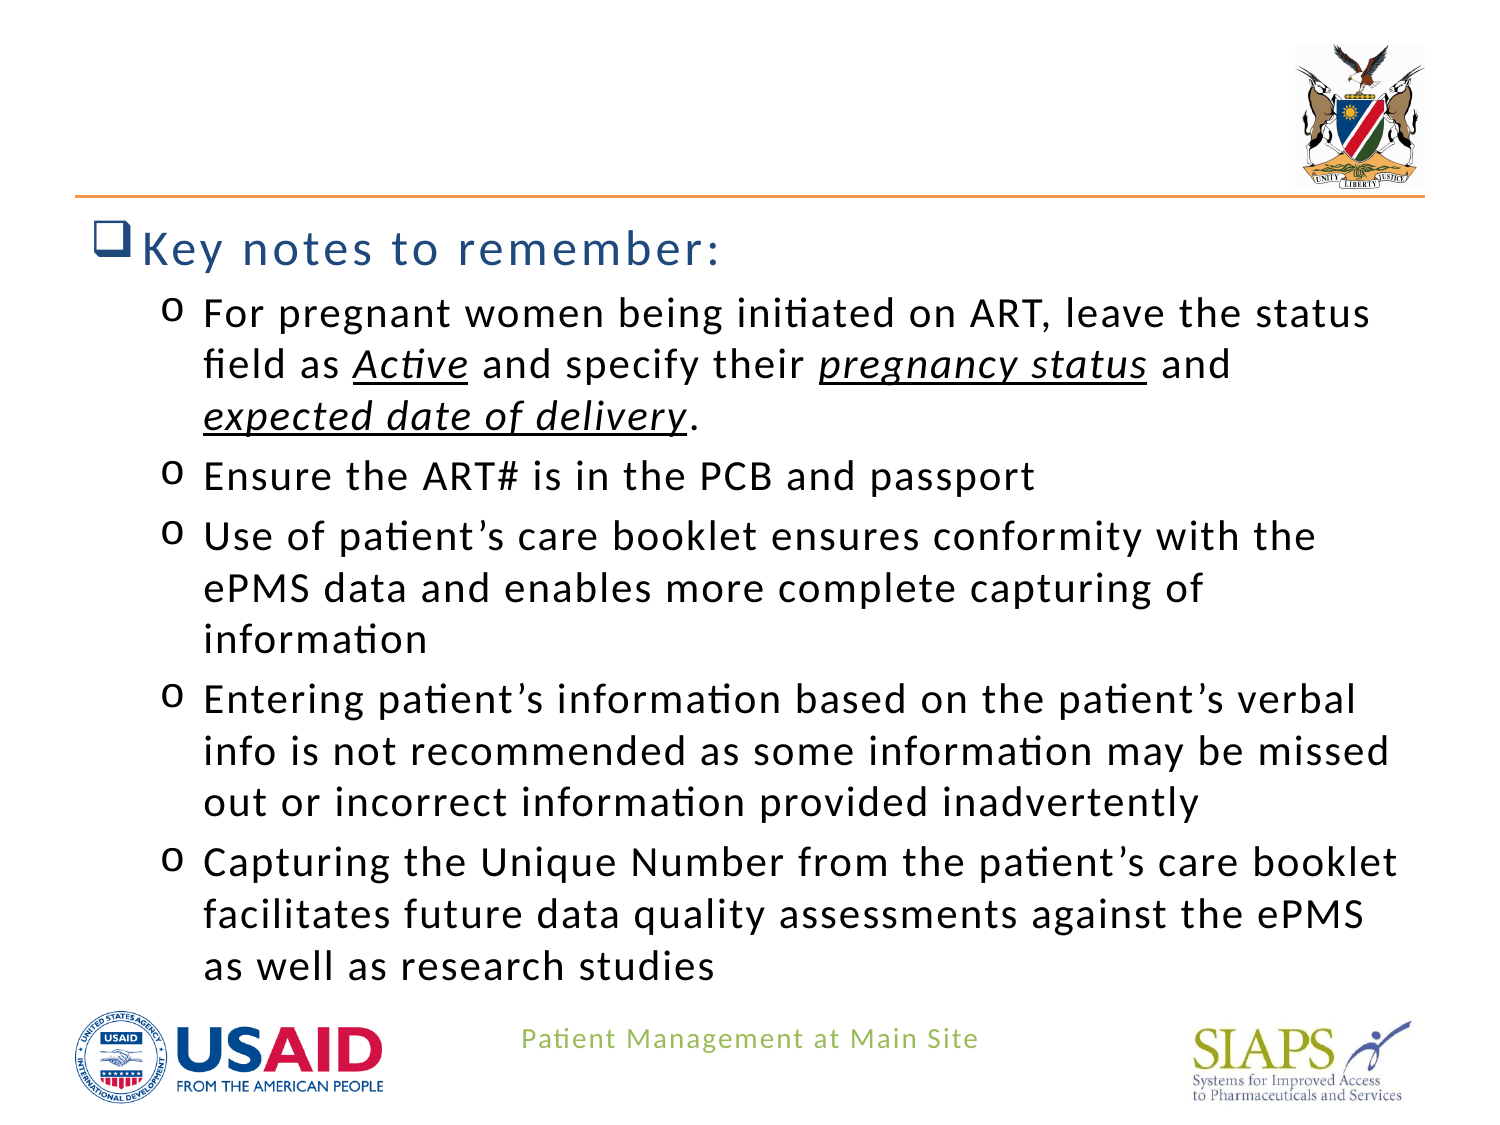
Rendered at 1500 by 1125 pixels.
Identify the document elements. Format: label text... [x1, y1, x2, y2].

picture [1188, 1059, 1425, 1106]
picture [1295, 44, 1425, 189]
picture [75, 1059, 383, 1106]
list Key notes to remember: For pregnant women being initiated on ART, leave the status field as Active and specify their pregnancy status and expected date of delivery. Ensure the ART# is in the PCB and passport Use of patient’s care booklet ensures conformity with the ePMS data and enables more complete capturing of information Entering patient’s information based on the patient’s verbal info is not recommended as some information may be missed out or incorrect information provided inadvertently Capturing the Unique Number from the patient’s care booklet facilitates future data quality assessments against the ePMS as well as research studies [75, 208, 1425, 1005]
list Patient Management at Main Site [75, 1011, 1425, 1059]
